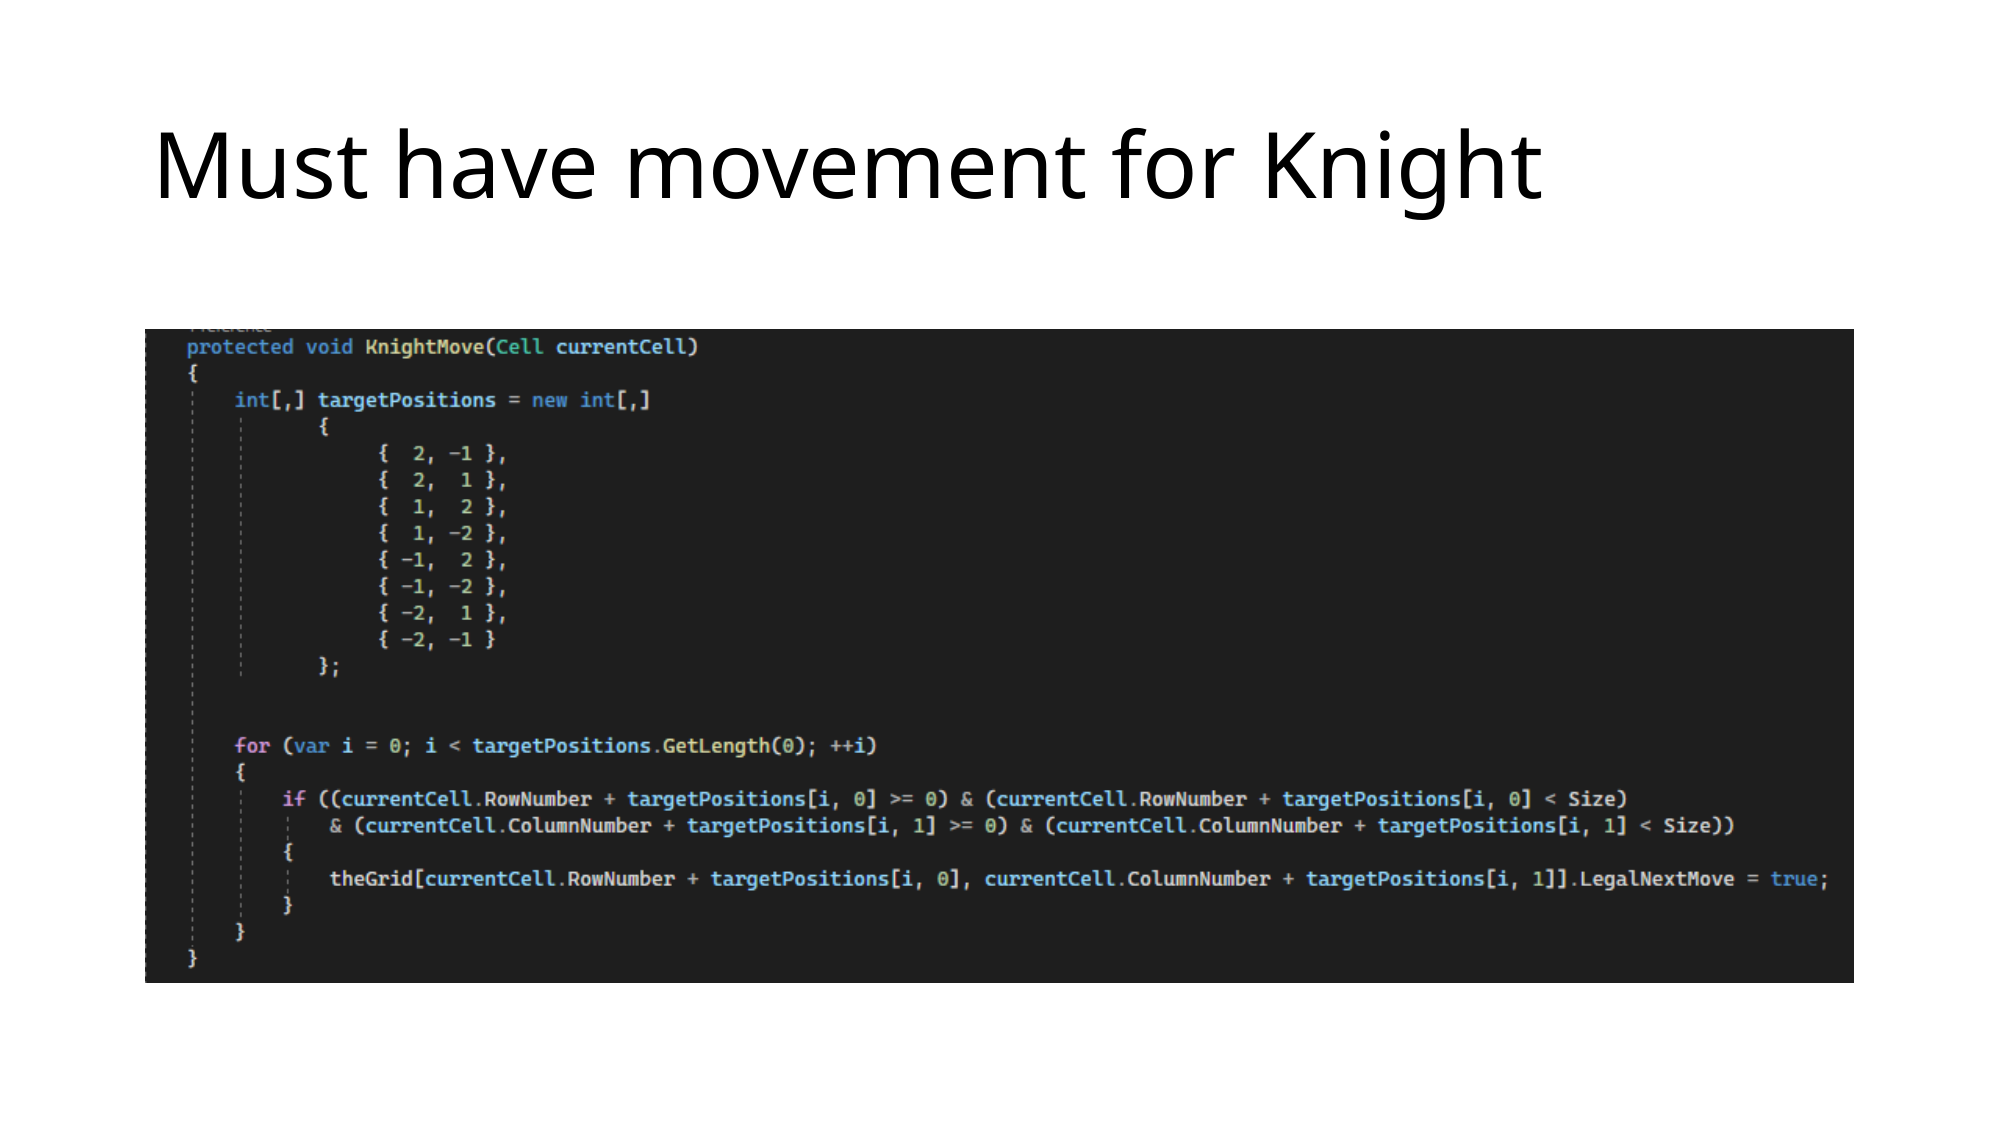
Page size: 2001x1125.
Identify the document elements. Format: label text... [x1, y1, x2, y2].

title Must have movement for Knight [137, 59, 1863, 278]
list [145, 329, 1855, 983]
